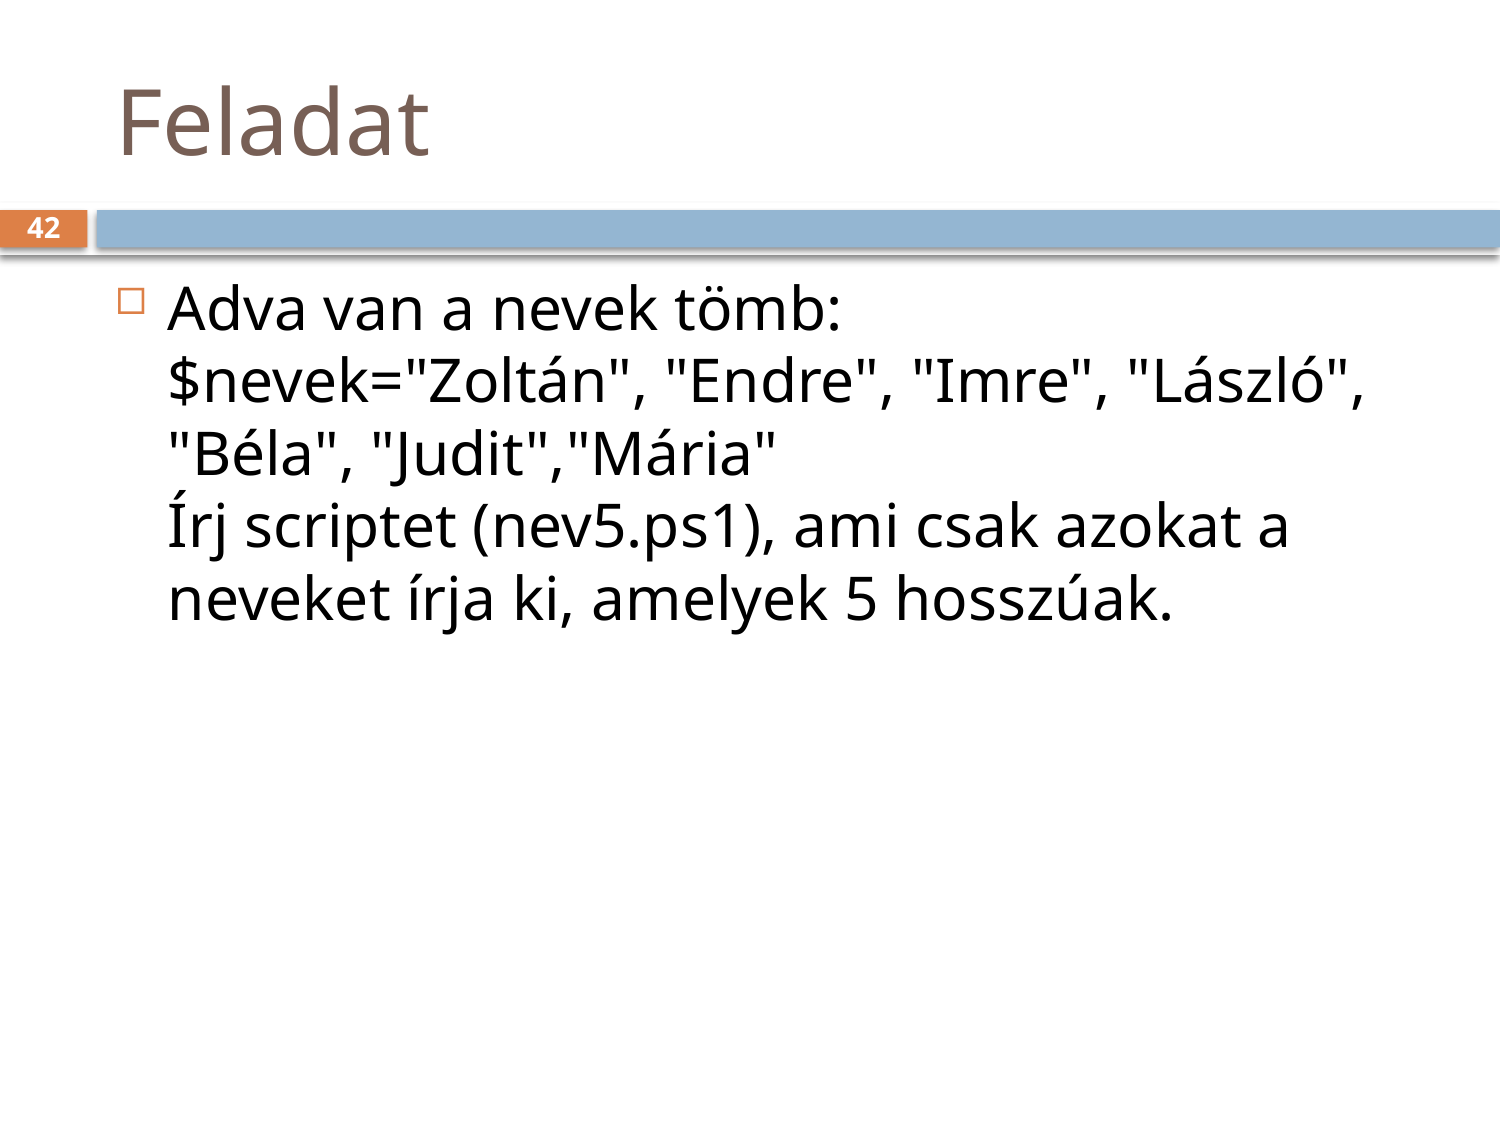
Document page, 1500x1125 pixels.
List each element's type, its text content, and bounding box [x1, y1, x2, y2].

list Adva van a nevek tömb: $nevek="Zoltán", "Endre", "Imre", "László", "Béla", "Judit","Mária" Írj scriptet (nev5.ps1), ami csak azokat a neveket írja ki, amelyek 5 hosszúak. [100, 262, 1438, 1000]
slide_number 42 [0, 208, 88, 249]
title Feladat [100, 37, 1438, 200]
